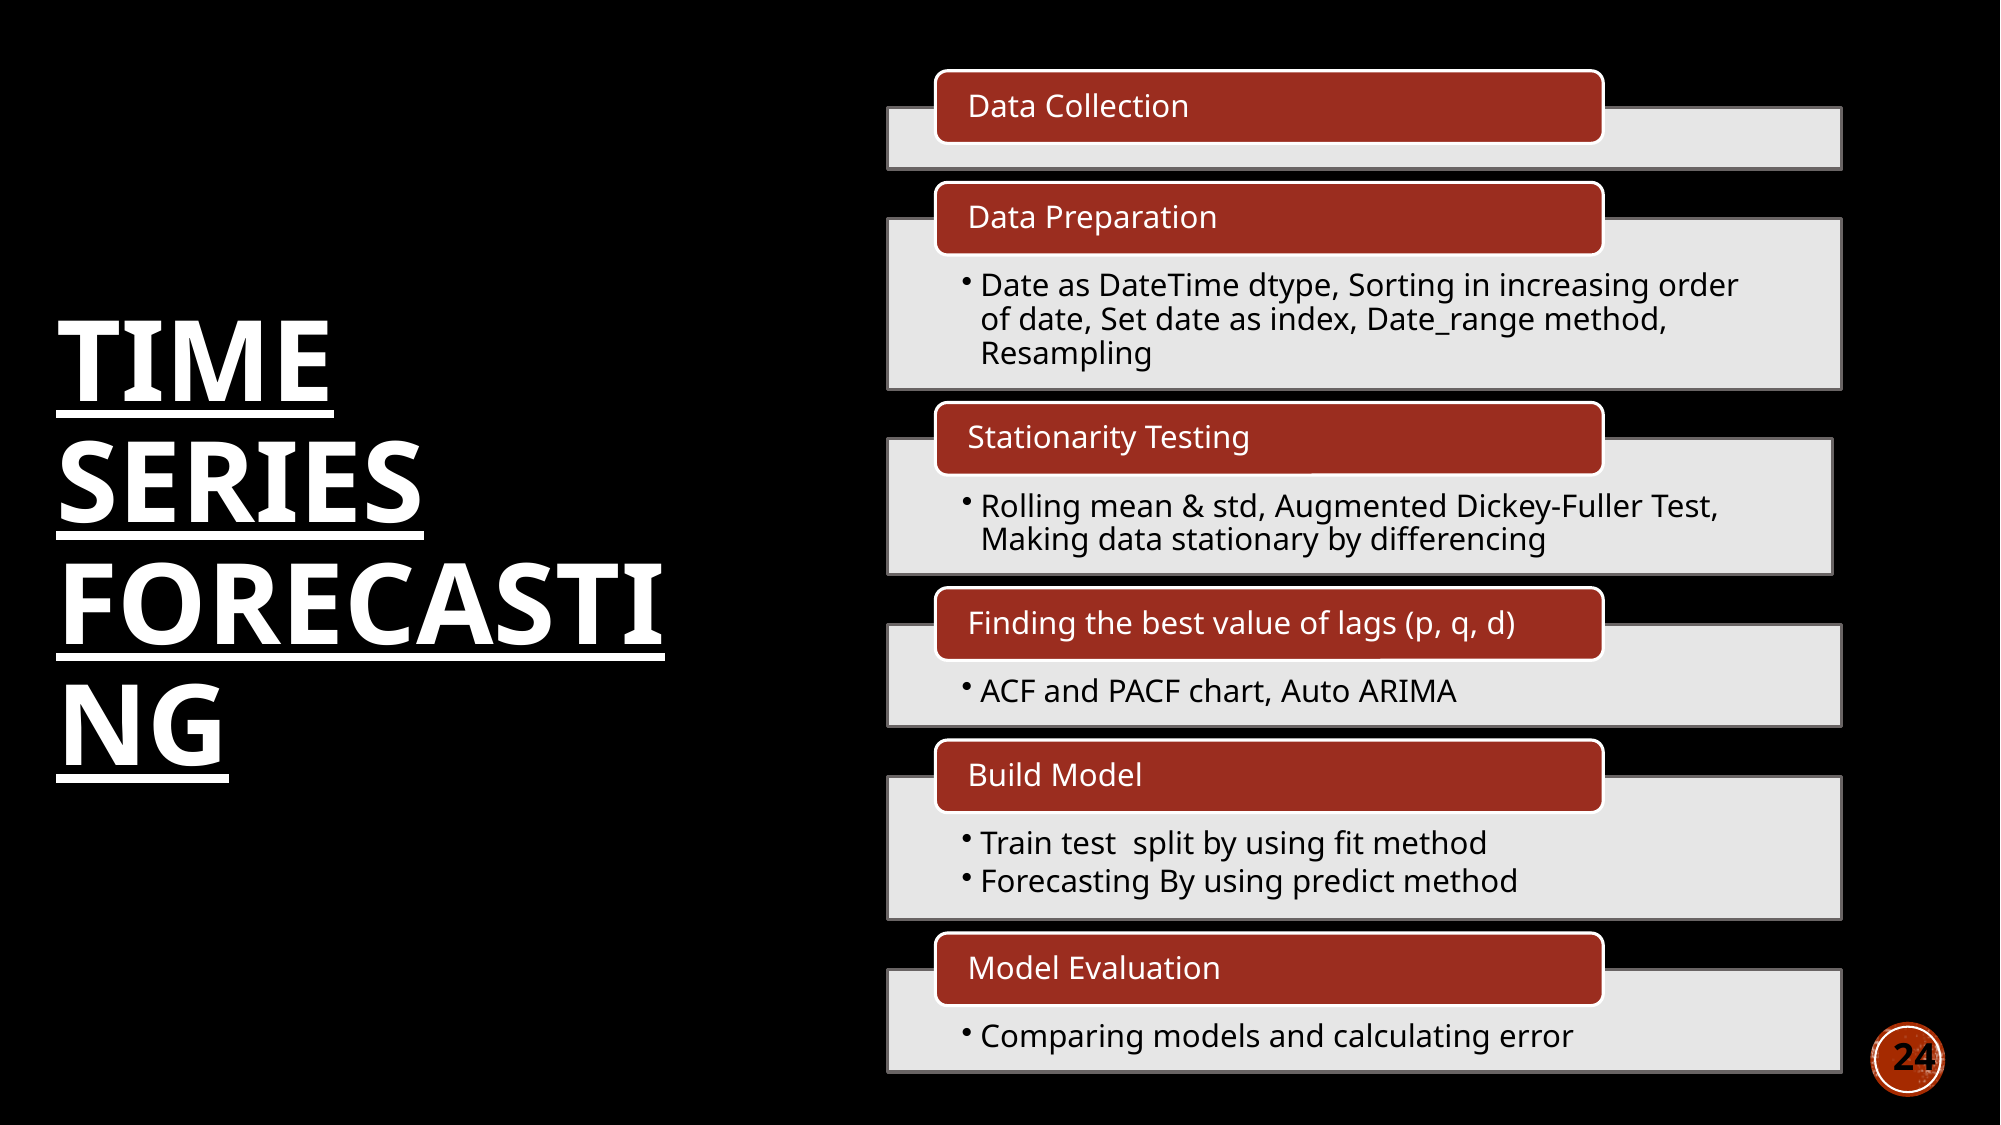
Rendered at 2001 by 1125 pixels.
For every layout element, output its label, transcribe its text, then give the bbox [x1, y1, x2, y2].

text_box 24 [1878, 1025, 1968, 1086]
title TIME SERIES FORECASTING [41, 75, 738, 1020]
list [887, 56, 1843, 1087]
